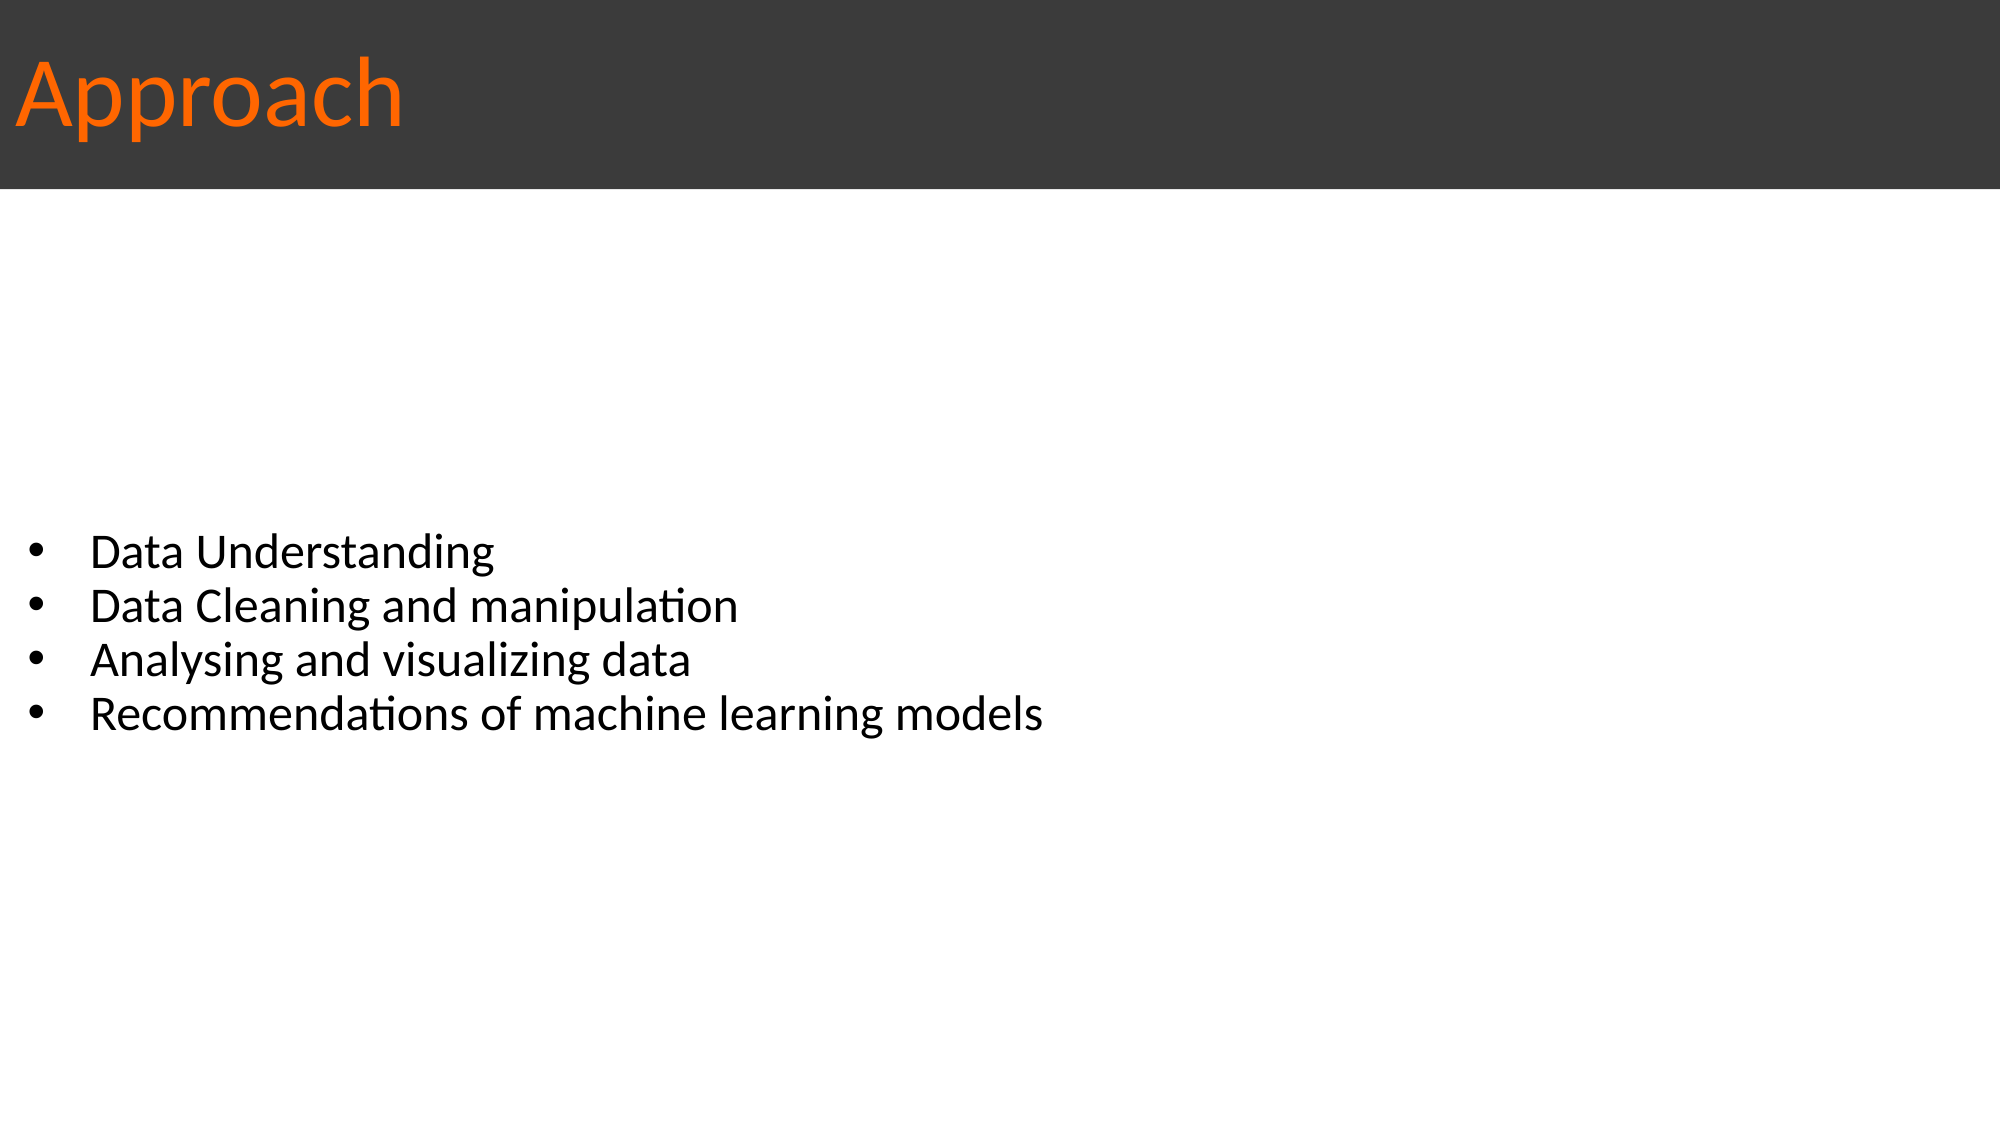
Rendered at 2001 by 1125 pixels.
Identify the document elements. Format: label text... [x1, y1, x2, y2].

list Data Understanding Data Cleaning and manipulation Analysing and visualizing data Recommendations of machine learning models [0, 189, 2000, 1125]
title Approach [0, 0, 2000, 189]
